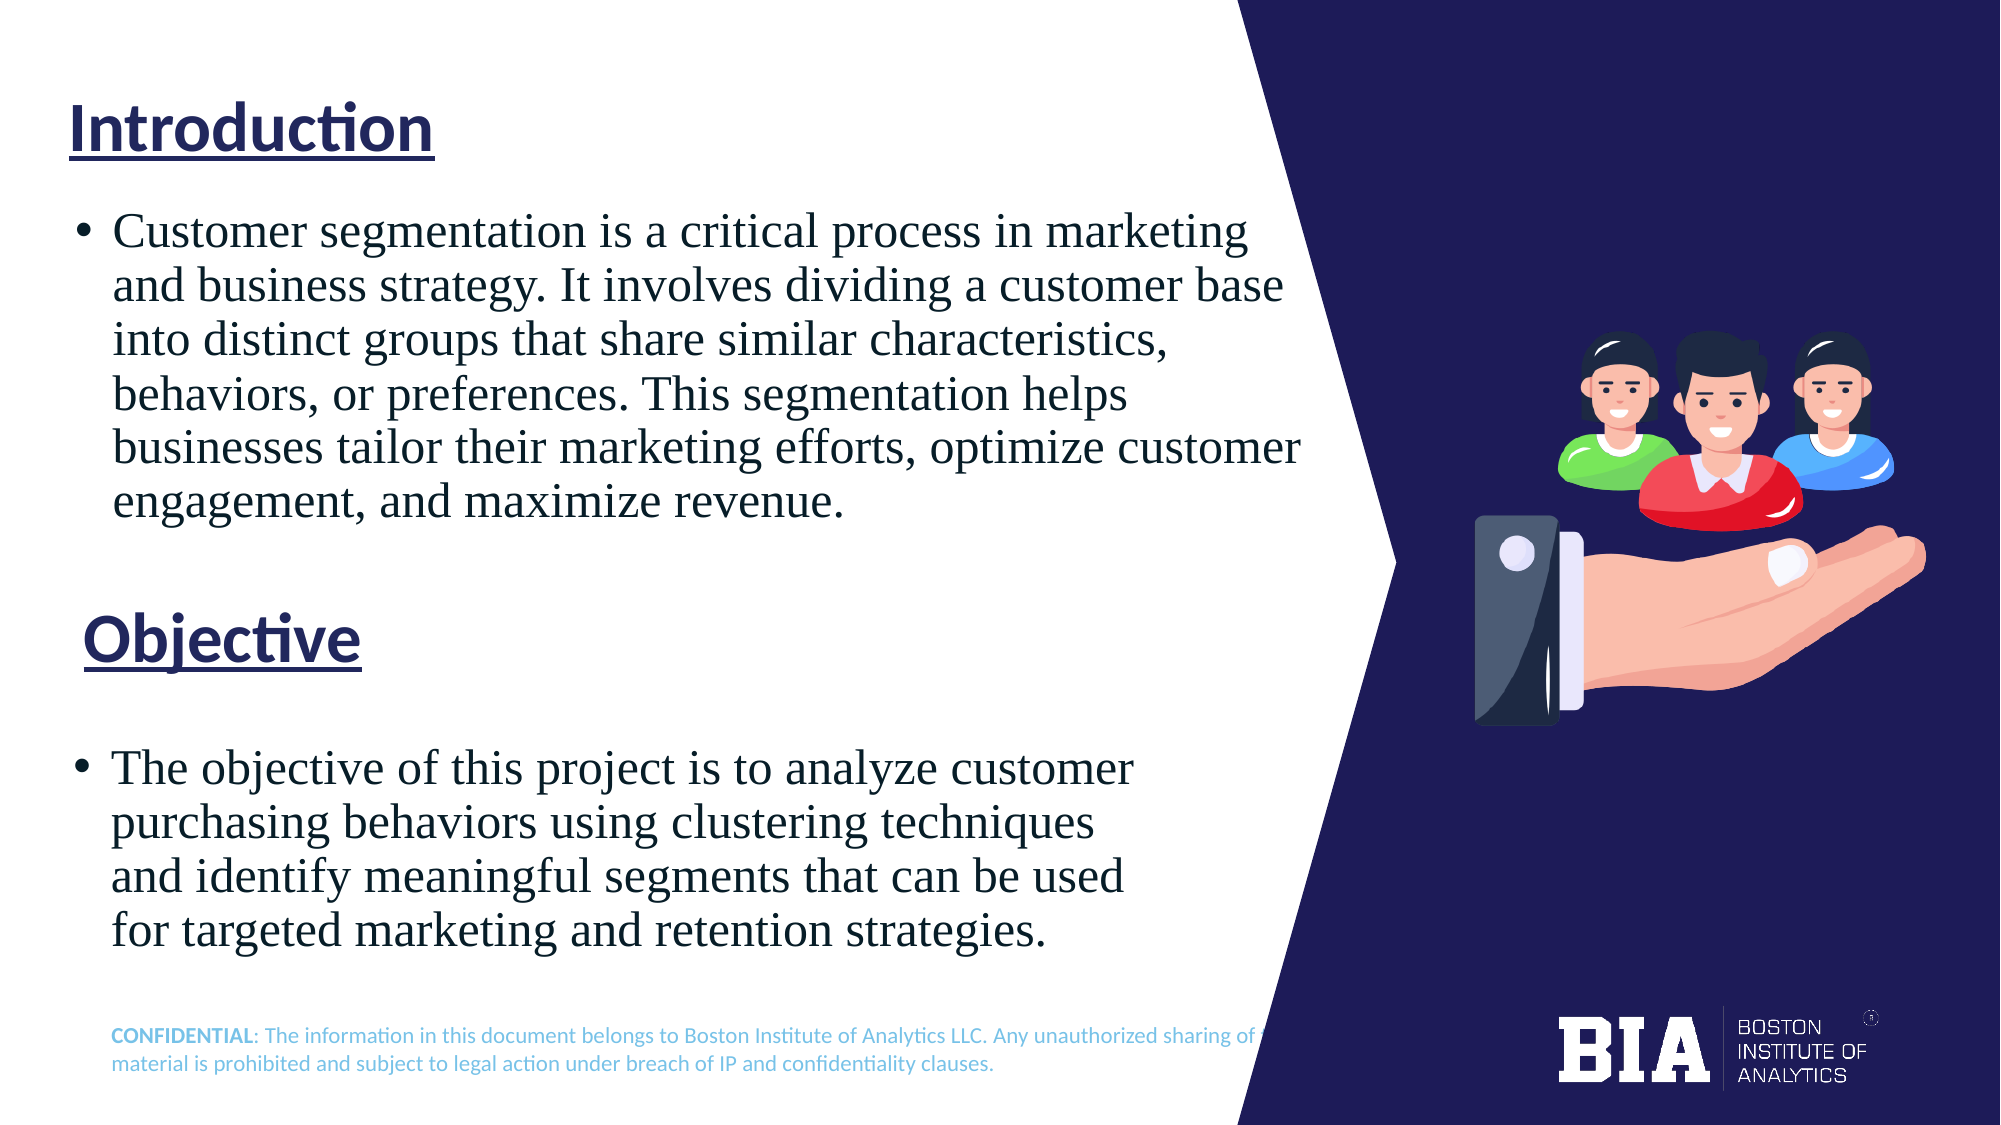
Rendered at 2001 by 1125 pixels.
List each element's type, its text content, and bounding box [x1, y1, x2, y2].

list Customer segmentation is a critical process in marketing and business strategy. It involves dividing a customer base into distinct groups that share similar characteristics, behaviors, or preferences. This segmentation helps businesses tailor their marketing efforts, optimize customer engagement, and maximize revenue. [60, 197, 1325, 547]
title Introduction [68, 57, 618, 197]
text_box Objective [68, 593, 481, 686]
picture [1559, 1003, 1881, 1093]
picture [1460, 288, 1940, 768]
text_box The objective of this project is to analyze customer purchasing behaviors using clustering techniques and identify meaningful segments that can be used for targeted marketing and retention strategies. [58, 734, 1178, 1010]
